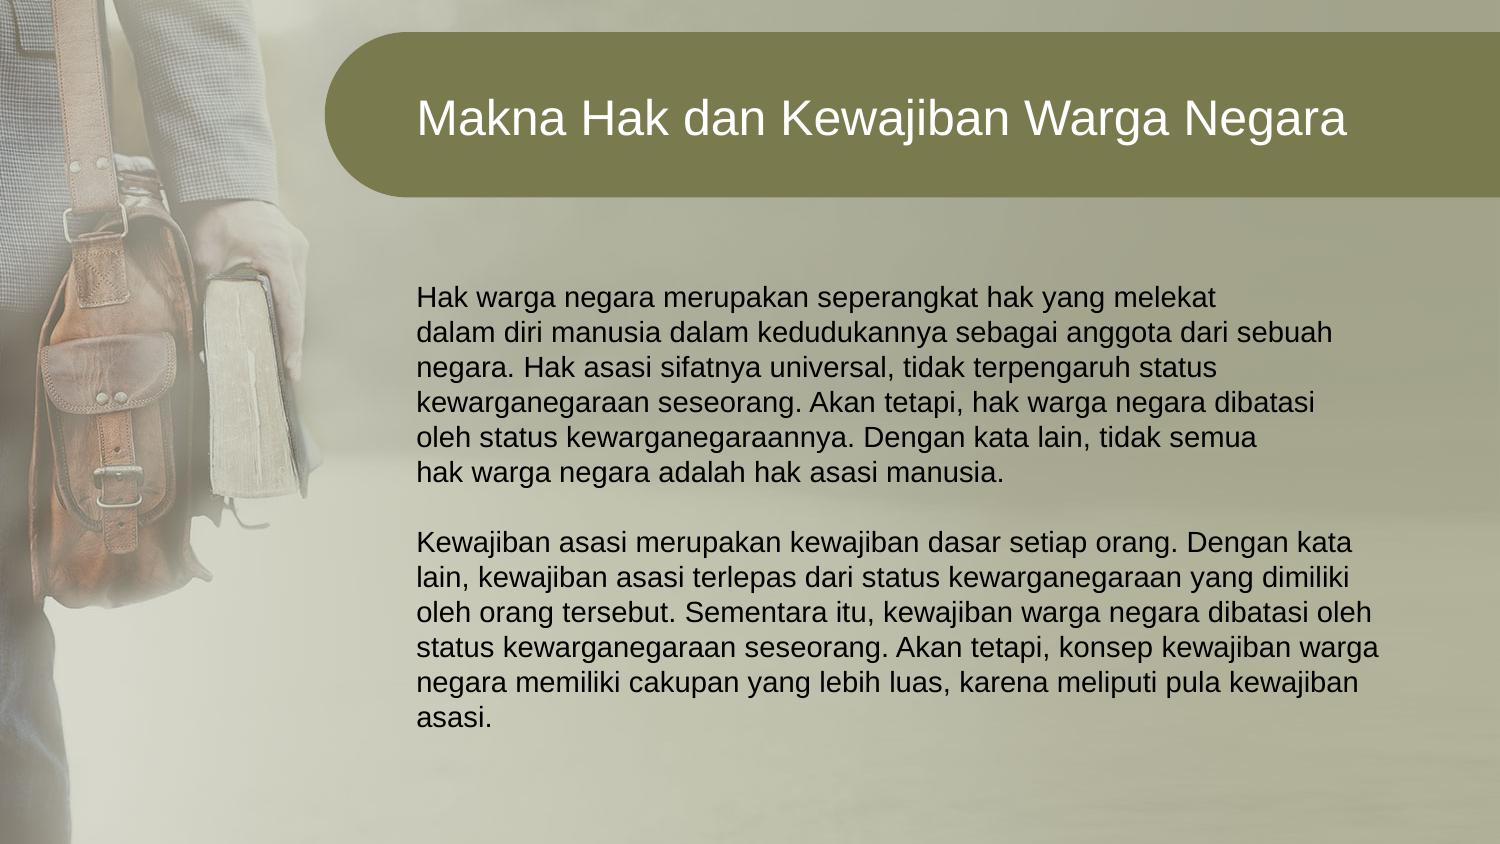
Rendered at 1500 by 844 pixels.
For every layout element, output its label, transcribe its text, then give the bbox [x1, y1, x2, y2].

picture [0, 0, 1500, 844]
list Makna Hak dan Kewajiban Warga Negara [401, 68, 1500, 163]
text_box Hak warga negara merupakan seperangkat hak yang melekat dalam diri manusia dalam kedudukannya sebagai anggota dari sebuah negara. Hak asasi sifatnya universal, tidak terpengaruh status kewarganegaraan seseorang. Akan tetapi, hak warga negara dibatasi oleh status kewarganegaraannya. Dengan kata lain, tidak semua hak warga negara adalah hak asasi manusia. Kewajiban asasi merupakan kewajiban dasar setiap orang. Dengan kata lain, kewajiban asasi terlepas dari status kewarganegaraan yang dimiliki oleh orang tersebut. Sementara itu, kewajiban warga negara dibatasi oleh status kewarganegaraan seseorang. Akan tetapi, konsep kewajiban warga negara memiliki cakupan yang lebih luas, karena meliputi pula kewajiban asasi. [401, 270, 1406, 741]
